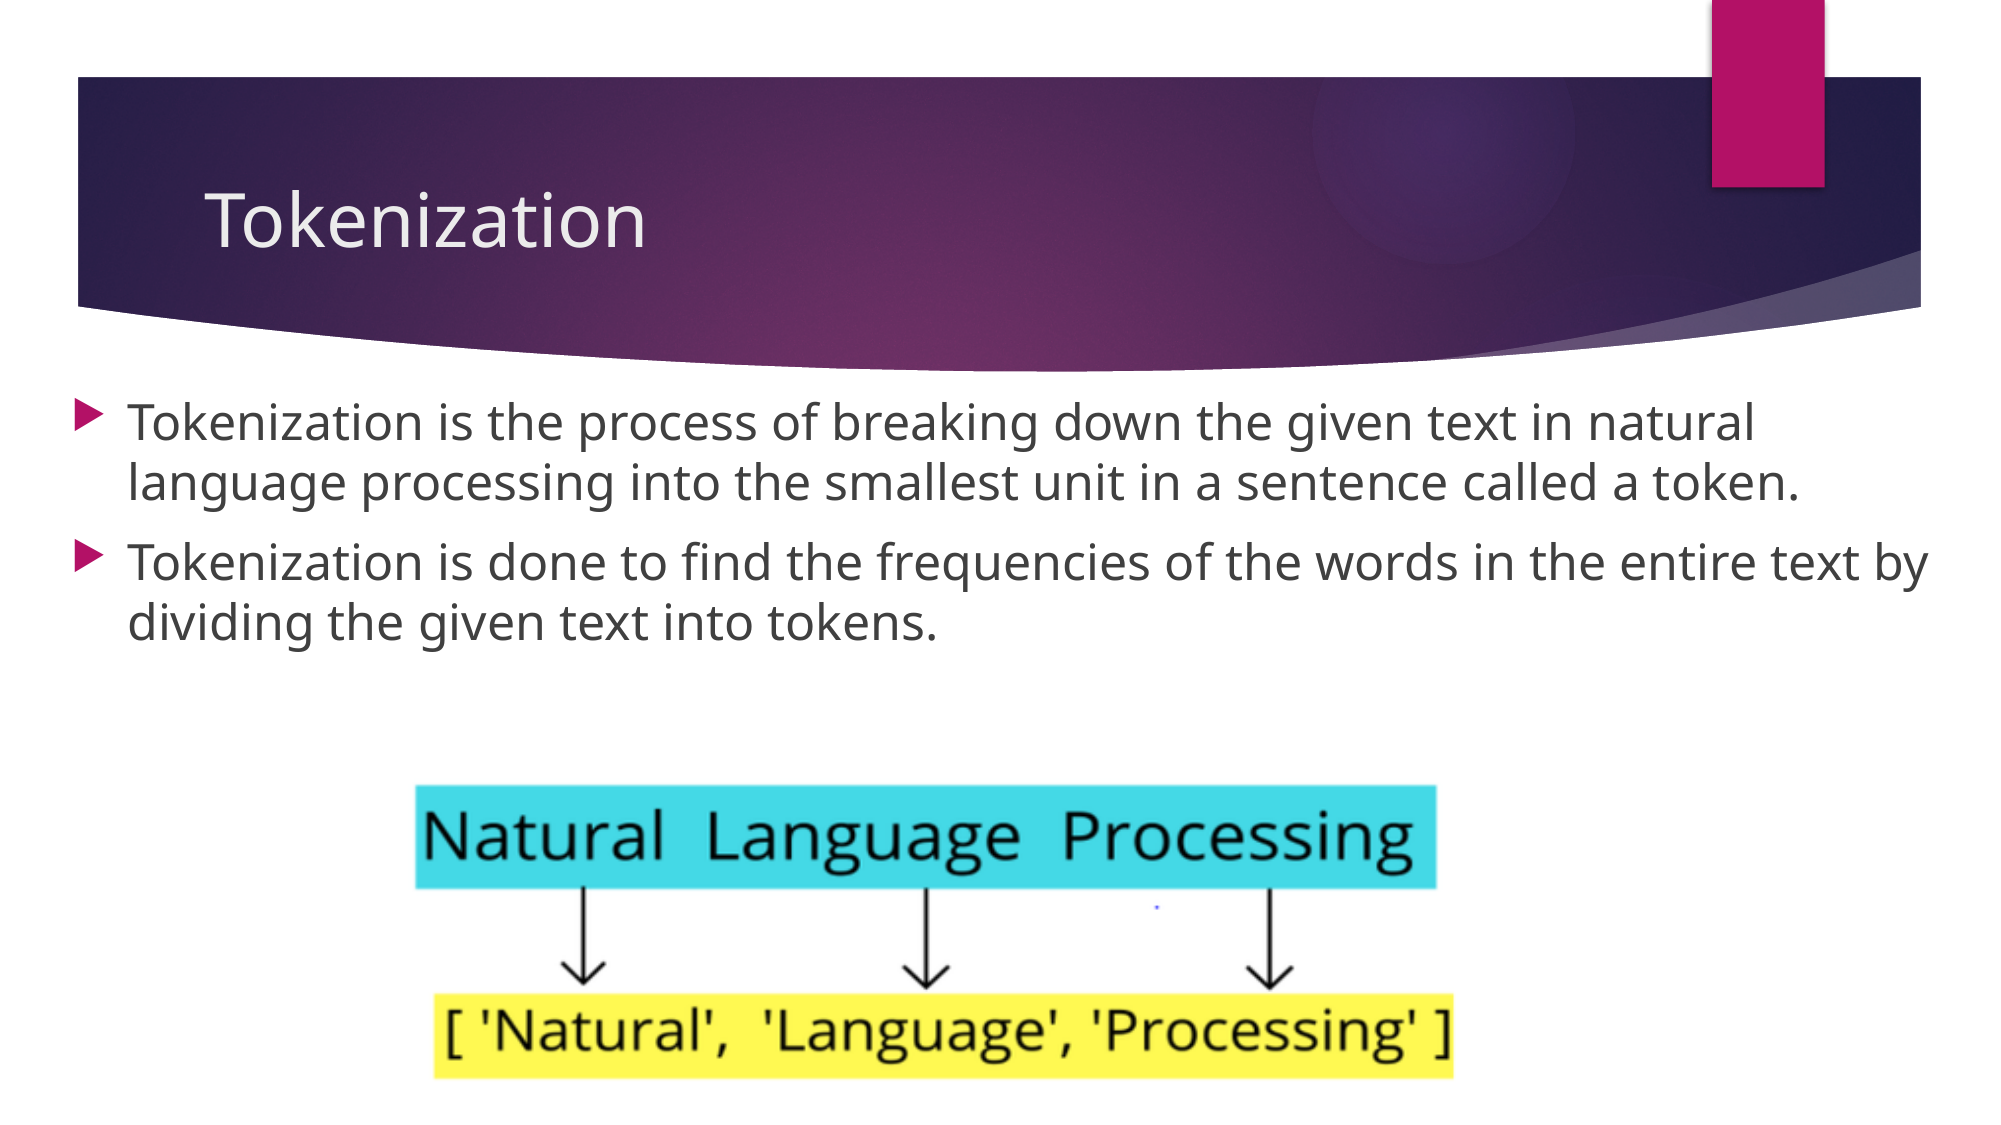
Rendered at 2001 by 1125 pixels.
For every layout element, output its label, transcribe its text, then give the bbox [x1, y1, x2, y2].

list Tokenization is the process of breaking down the given text in natural language processing into the smallest unit in a sentence called a token. Tokenization is done to find the frequencies of the words in the entire text by dividing the given text into tokens. [56, 382, 1952, 988]
picture [333, 748, 1519, 1112]
title Tokenization [189, 159, 1627, 276]
